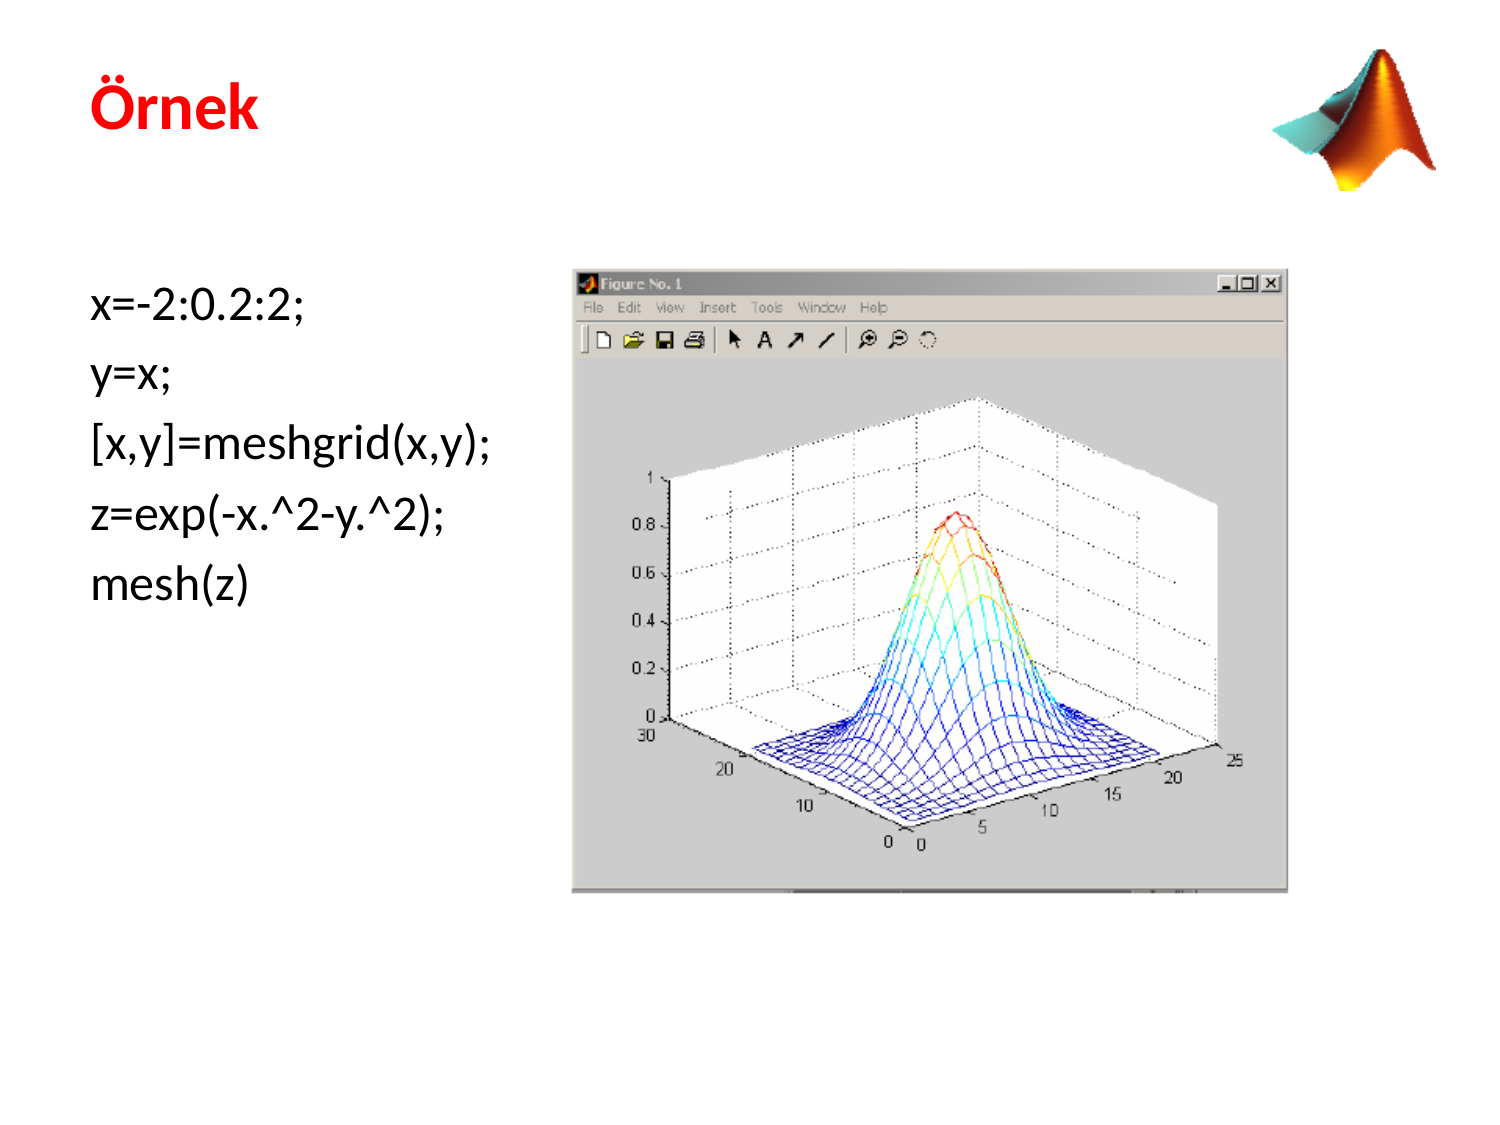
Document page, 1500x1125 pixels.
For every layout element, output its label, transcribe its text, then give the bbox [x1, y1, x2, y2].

list x=-2:0.2:2; y=x; [x,y]=meshgrid(x,y); z=exp(-x.^2-y.^2); mesh(z) [75, 262, 514, 1005]
picture [560, 255, 1293, 895]
picture [1269, 48, 1436, 191]
title Örnek [75, 45, 290, 161]
